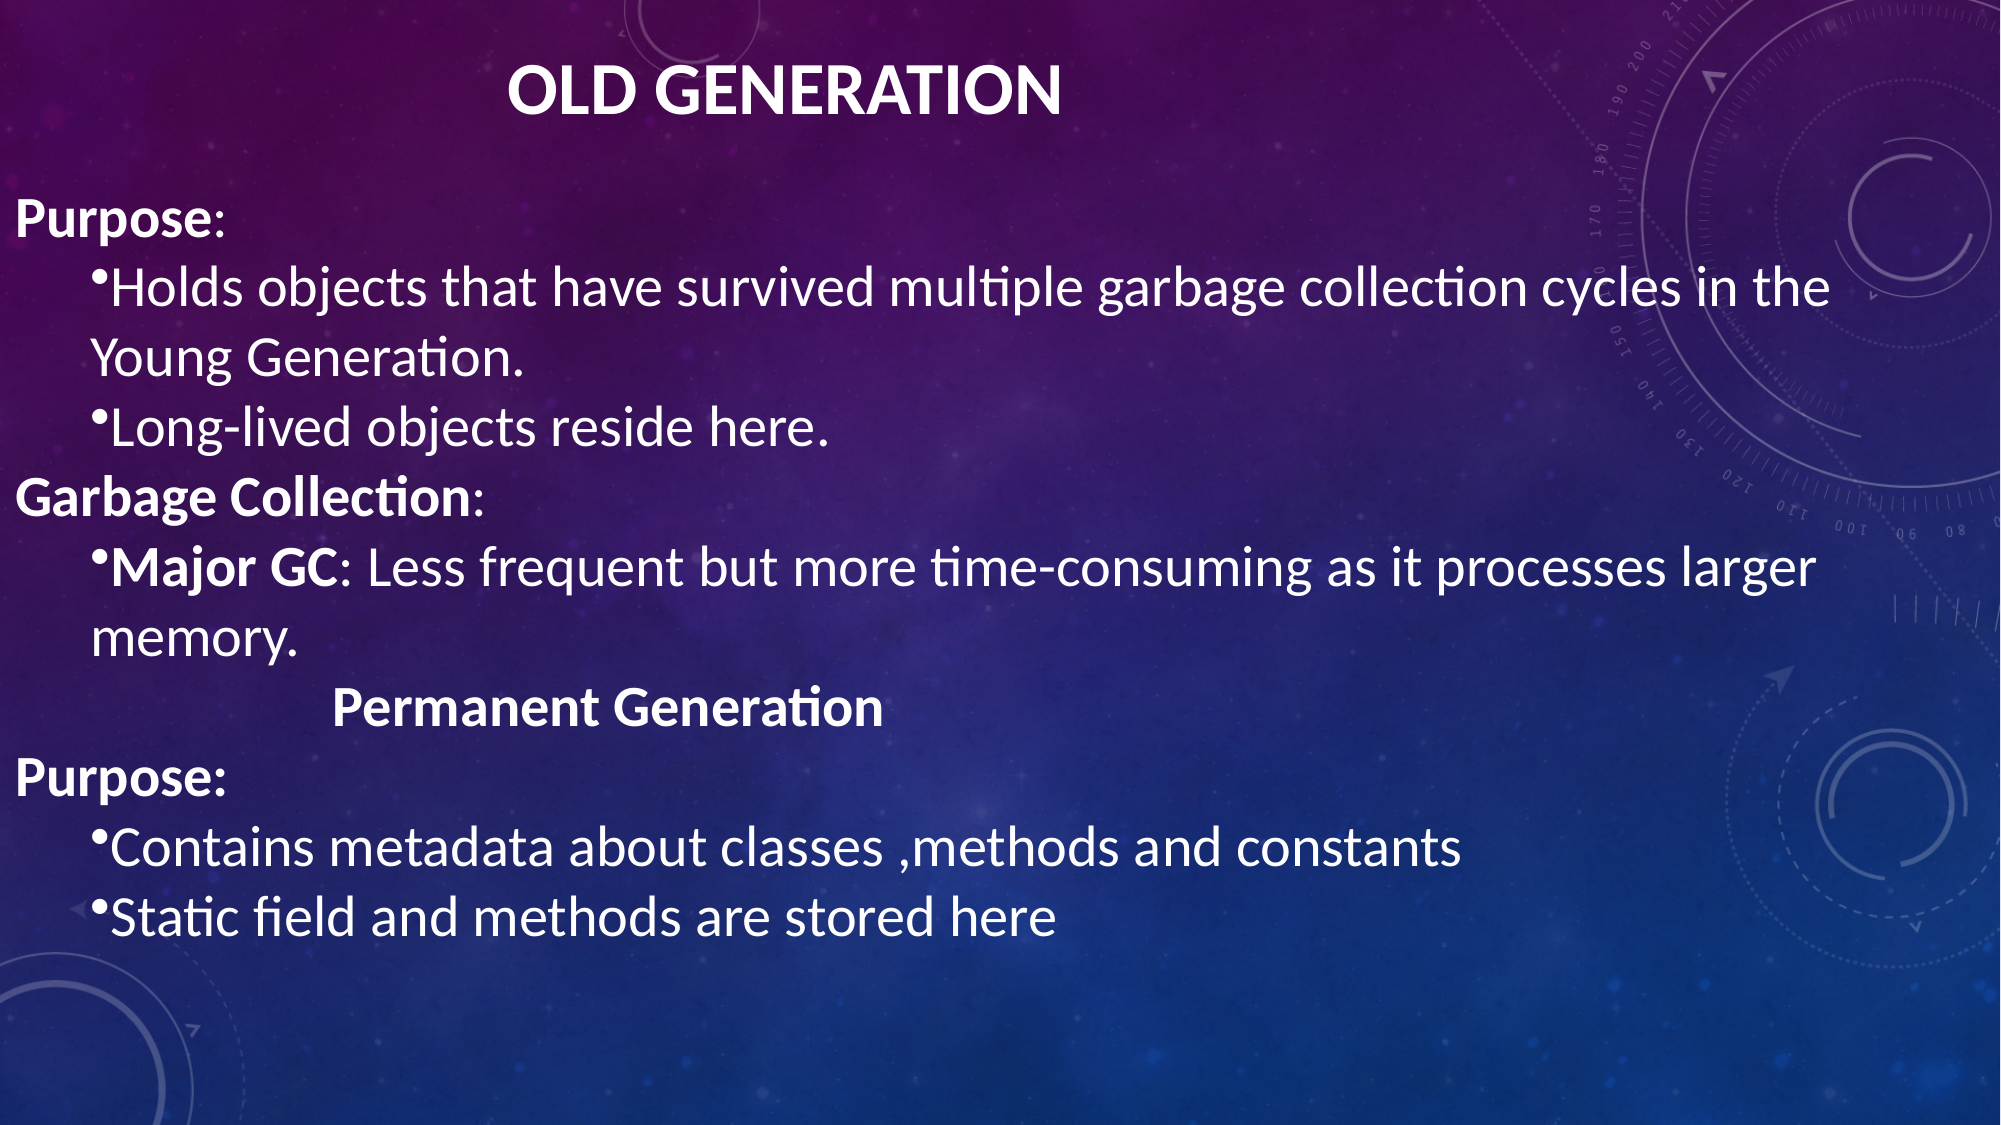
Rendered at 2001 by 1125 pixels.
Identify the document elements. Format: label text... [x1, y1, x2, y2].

title Old Generation [0, 0, 1744, 169]
picture [0, 0, 2001, 1125]
list Purpose: Holds objects that have survived multiple garbage collection cycles in the Young Generation. Long-lived objects reside here. Garbage Collection: Major GC: Less frequent but more time-consuming as it processes larger memory. Permanent Generation Purpose: Contains metadata about classes ,methods and constants Static field and methods are stored here [0, 171, 1928, 1101]
